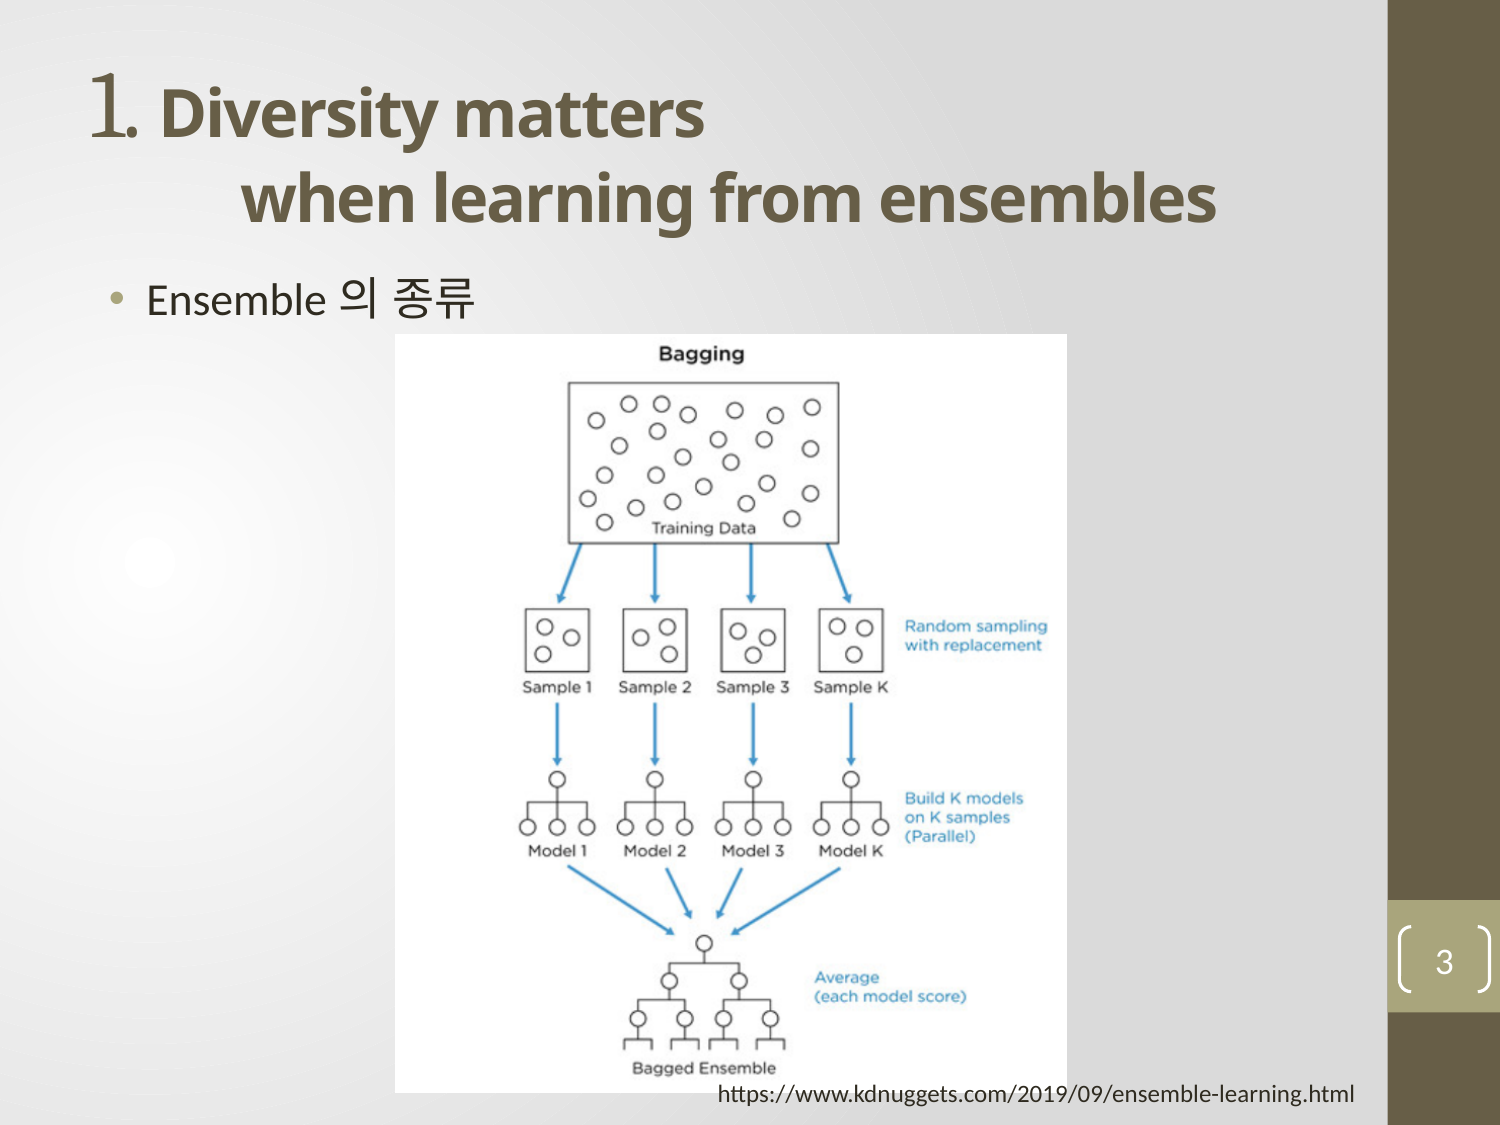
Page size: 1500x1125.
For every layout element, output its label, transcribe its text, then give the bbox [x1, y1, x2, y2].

picture [395, 334, 1067, 1094]
title 1. Diversity matters when learning from ensembles [75, 45, 1325, 233]
slide_number 3 [1397, 925, 1492, 994]
text_box https://www.kdnuggets.com/2019/09/ensemble-learning.html [702, 1070, 1376, 1116]
list Ensemble의 종류 [75, 262, 1325, 1050]
